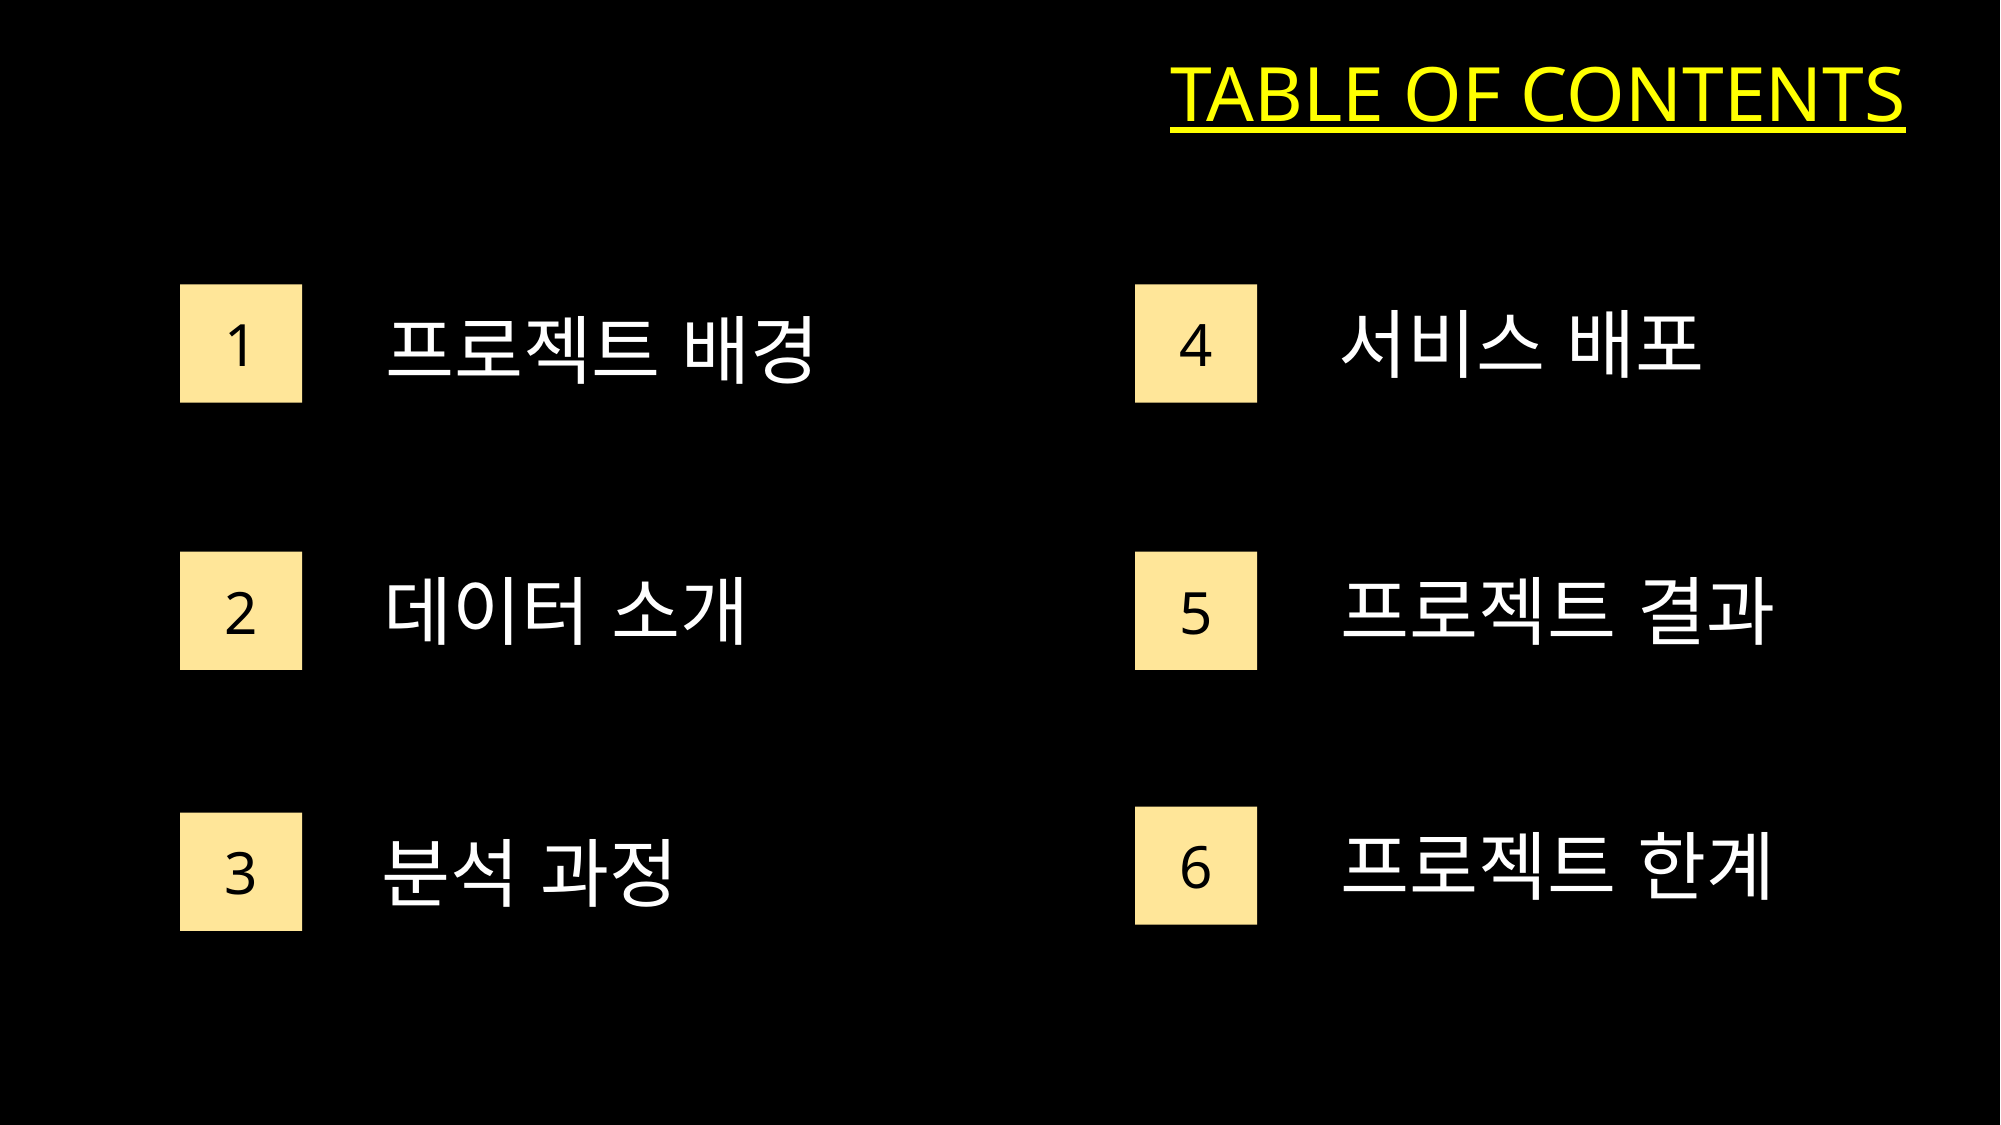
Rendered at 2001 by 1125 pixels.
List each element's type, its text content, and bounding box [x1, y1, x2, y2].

text_box 3 [179, 812, 303, 932]
text_box 프로젝트 결과 [1325, 557, 1791, 663]
text_box 6 [1134, 805, 1258, 926]
text_box 4 [1134, 283, 1258, 404]
text_box 프로젝트 한계 [1325, 812, 1791, 918]
text_box 1 [179, 283, 303, 404]
text_box 서비스 배포 [1323, 290, 1720, 396]
text_box TABLE OF CONTENTS [1155, 38, 1921, 144]
text_box 2 [179, 551, 303, 671]
text_box 데이터 소개 [368, 557, 765, 663]
text_box 분석 과정 [366, 818, 694, 924]
text_box 5 [1134, 551, 1258, 671]
text_box 프로젝트 배경 [370, 296, 836, 402]
